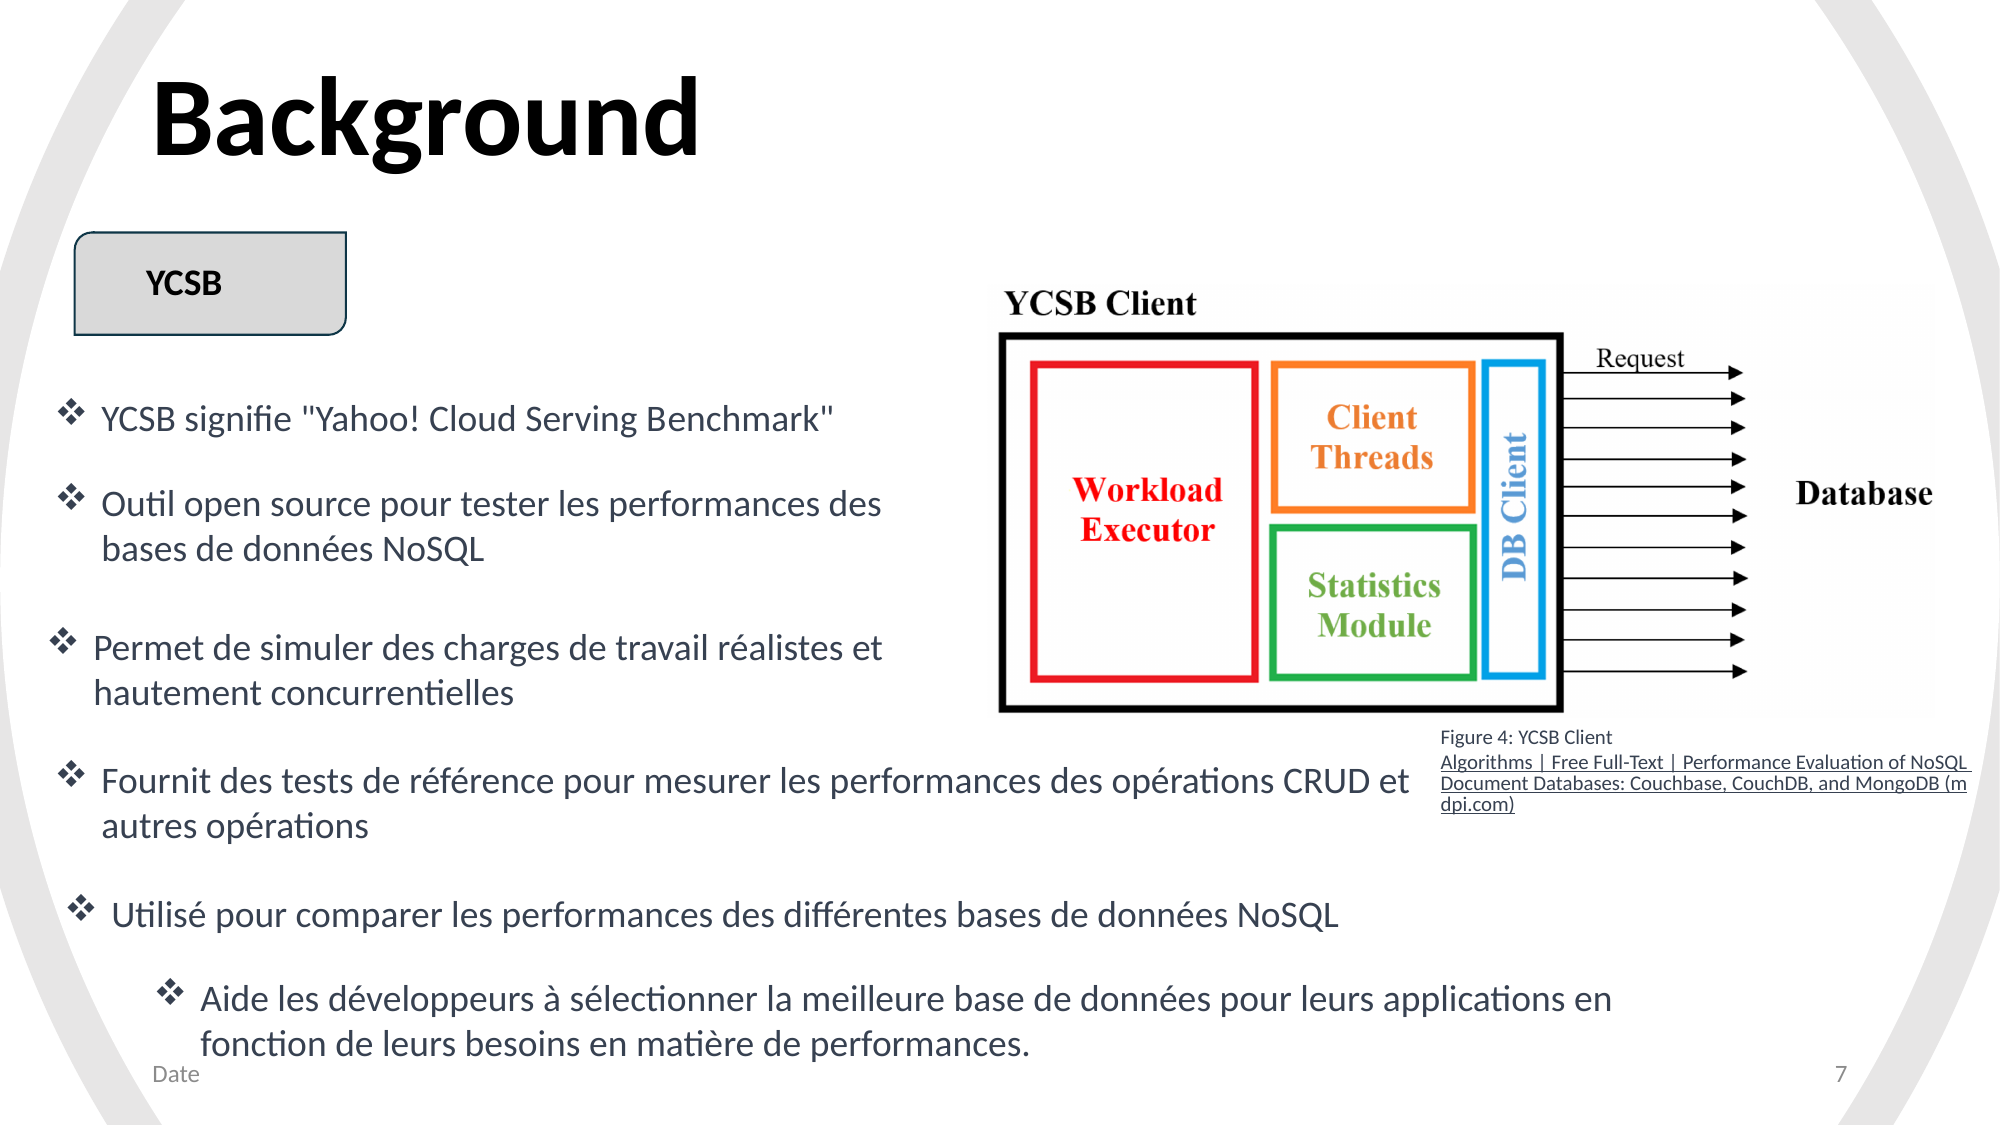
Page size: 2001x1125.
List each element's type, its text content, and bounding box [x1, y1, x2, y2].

text_box Outil open source pour tester les performances des bases de données NoSQL [39, 471, 940, 577]
text_box YCSB [0, 250, 368, 311]
title Background [150, 46, 2000, 188]
text_box Permet de simuler des charges de travail réalistes et hautement concurrentielles [31, 615, 914, 721]
text_box Utilisé pour comparer les performances des différentes bases de données NoSQL [49, 882, 1362, 943]
text_box Figure 4: YCSB Client Algorithms | Free Full-Text | Performance Evaluation of NoSQL Document Databases: Couchbase, CouchDB, and MongoDB (mdpi.com) [1425, 716, 1988, 957]
text_box [73, 231, 347, 250]
text_box [73, 311, 347, 336]
picture [987, 284, 1935, 718]
slide_number Date [137, 1042, 588, 1103]
text_box Fournit des tests de référence pour mesurer les performances des opérations CRUD et autres opérations [39, 748, 1448, 854]
text_box YCSB signifie "Yahoo! Cloud Serving Benchmark" [39, 386, 867, 447]
slide_number 7 [1412, 1042, 1863, 1103]
text_box Aide les développeurs à sélectionner la meilleure base de données pour leurs applications en fonction de leurs besoins en matière de performances. [138, 966, 1740, 1072]
